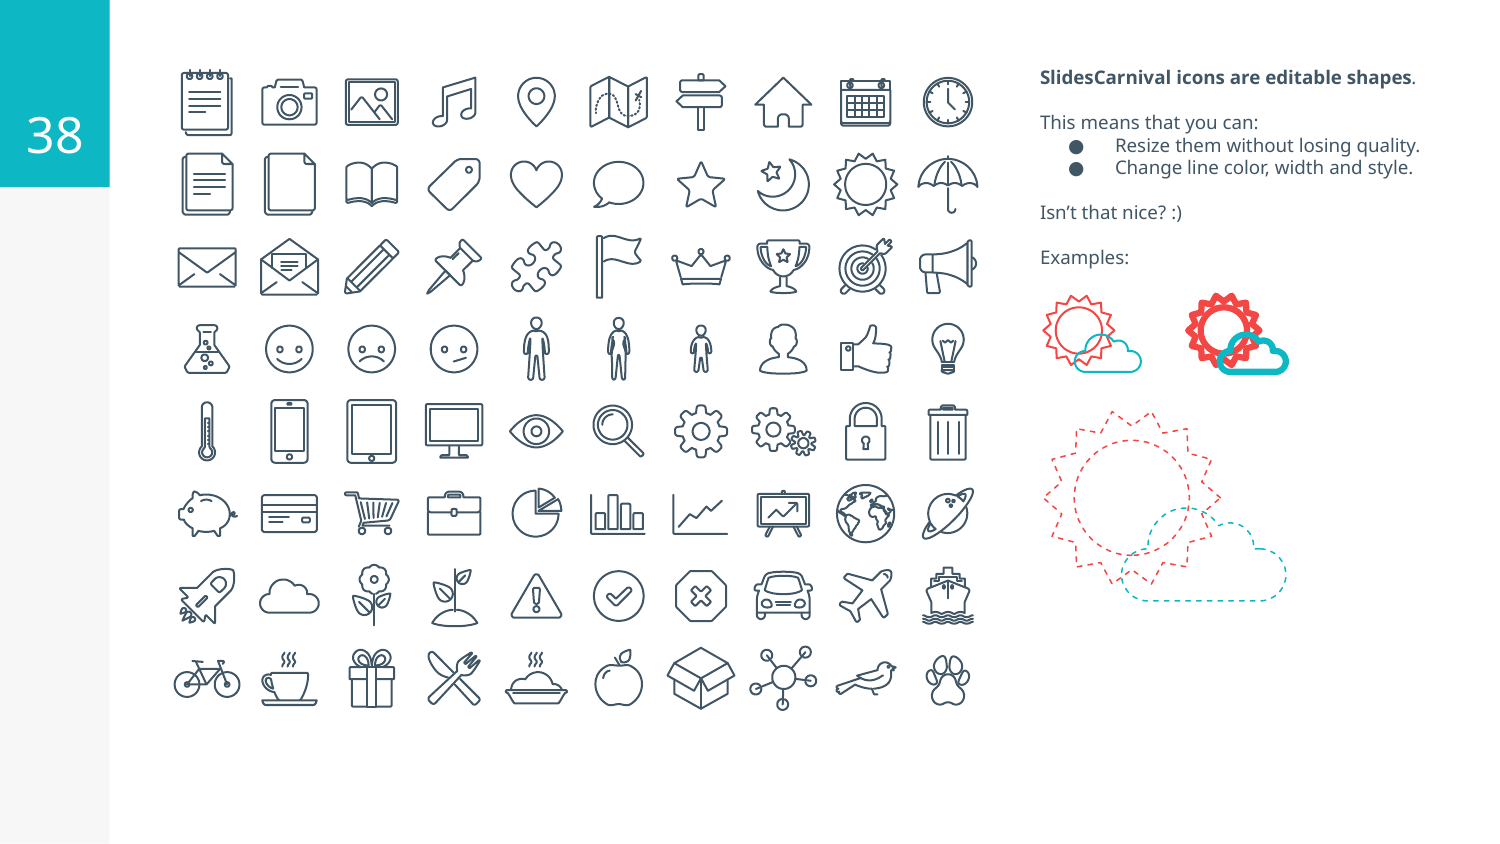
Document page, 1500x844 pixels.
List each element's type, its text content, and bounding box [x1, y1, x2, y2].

text_box SlidesCarnival icons are editable shapes. This means that you can: Resize them without losing quality. Change line color, width and style. Isn’t that nice? :) Examples: [1024, 51, 1451, 302]
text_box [593, 405, 644, 457]
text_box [923, 77, 973, 127]
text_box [427, 491, 481, 535]
slide_number 38 [0, 0, 110, 187]
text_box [918, 155, 978, 213]
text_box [262, 652, 317, 706]
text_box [431, 568, 478, 627]
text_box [349, 649, 395, 707]
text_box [1043, 411, 1221, 585]
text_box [932, 323, 964, 375]
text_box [345, 79, 399, 126]
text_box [179, 568, 235, 624]
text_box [836, 484, 895, 543]
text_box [595, 649, 643, 706]
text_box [344, 492, 399, 535]
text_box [590, 76, 648, 128]
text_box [922, 567, 974, 624]
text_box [667, 647, 735, 710]
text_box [833, 153, 898, 216]
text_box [509, 414, 564, 448]
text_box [181, 69, 232, 136]
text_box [672, 248, 731, 285]
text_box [673, 494, 728, 535]
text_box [1187, 295, 1260, 366]
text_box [523, 317, 550, 381]
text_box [426, 239, 482, 294]
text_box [836, 662, 896, 695]
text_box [174, 660, 240, 698]
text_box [198, 402, 216, 461]
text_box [264, 153, 316, 215]
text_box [1043, 295, 1115, 366]
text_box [178, 491, 238, 537]
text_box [262, 79, 317, 125]
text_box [505, 652, 568, 704]
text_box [607, 317, 630, 380]
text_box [757, 490, 810, 537]
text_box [261, 494, 318, 533]
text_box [184, 324, 230, 374]
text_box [425, 403, 483, 458]
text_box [754, 571, 813, 620]
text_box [676, 73, 726, 131]
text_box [182, 153, 233, 215]
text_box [839, 238, 892, 294]
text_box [265, 325, 313, 373]
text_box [178, 247, 236, 287]
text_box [928, 405, 968, 460]
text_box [596, 235, 641, 298]
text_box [751, 407, 816, 456]
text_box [428, 651, 480, 705]
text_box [512, 488, 562, 537]
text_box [690, 325, 712, 373]
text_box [922, 488, 974, 539]
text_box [344, 239, 399, 294]
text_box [352, 564, 391, 626]
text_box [919, 239, 977, 294]
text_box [839, 569, 892, 622]
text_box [346, 162, 398, 207]
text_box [840, 325, 892, 373]
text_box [348, 325, 396, 373]
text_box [757, 159, 810, 211]
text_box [590, 494, 646, 535]
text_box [260, 238, 319, 295]
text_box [757, 240, 810, 294]
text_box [840, 78, 891, 126]
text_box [926, 655, 970, 705]
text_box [750, 646, 817, 711]
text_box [430, 325, 478, 373]
